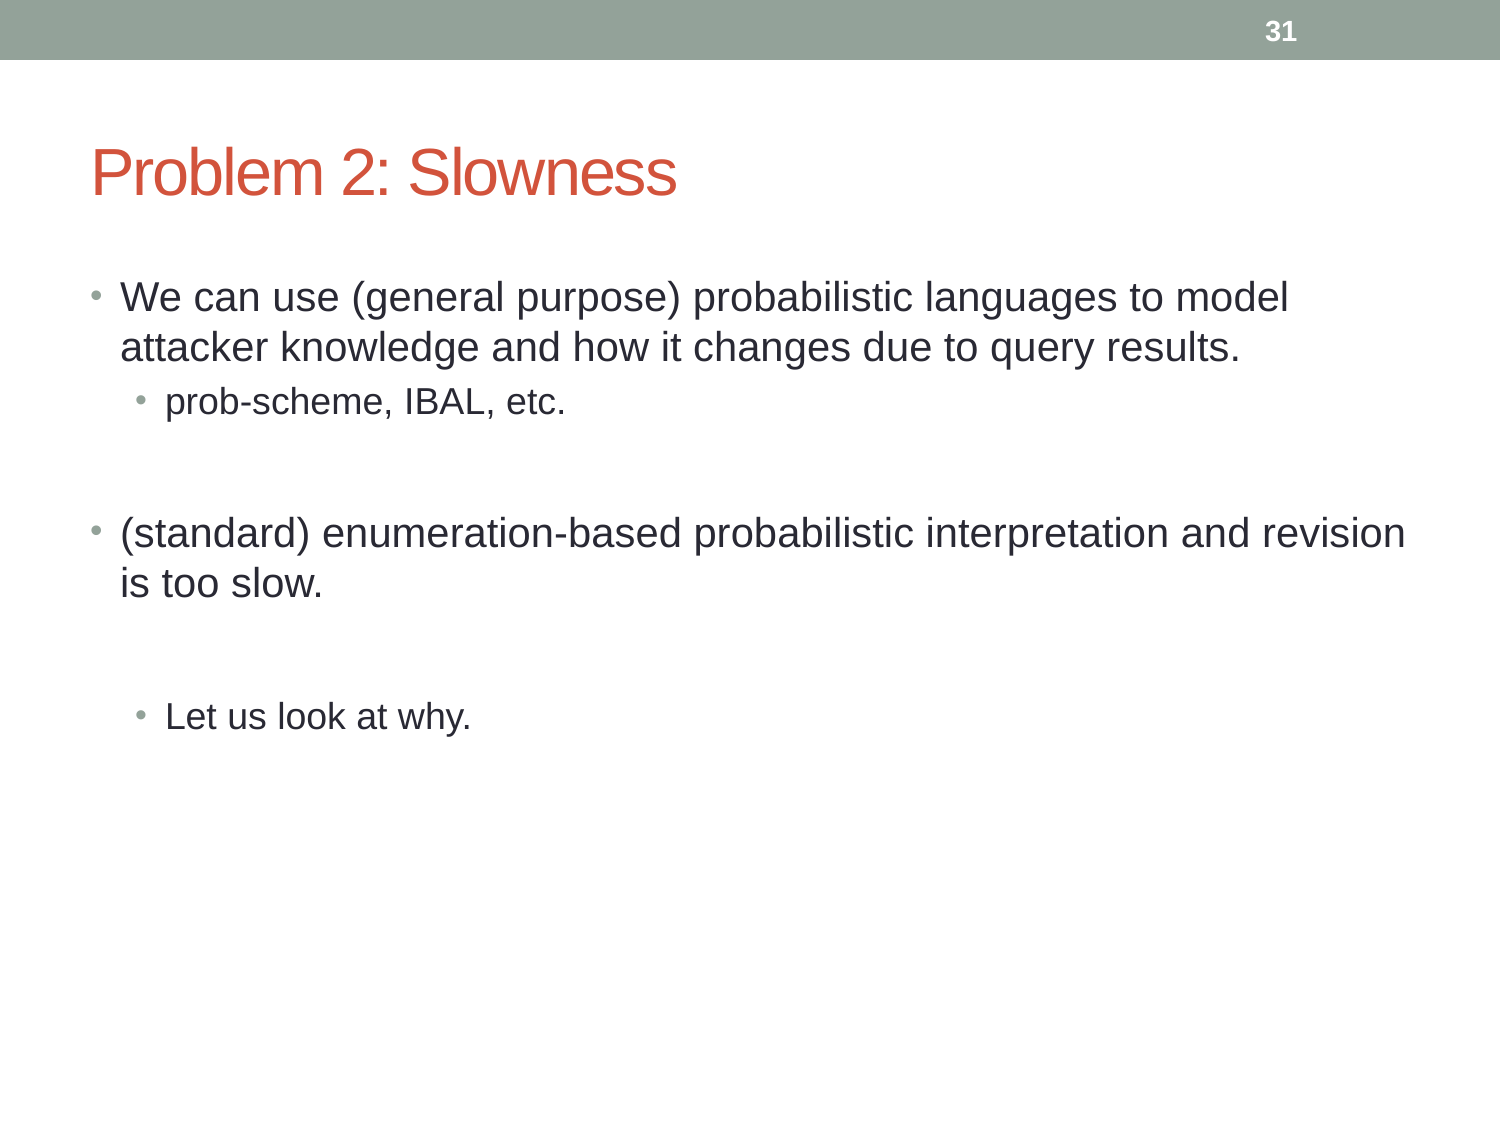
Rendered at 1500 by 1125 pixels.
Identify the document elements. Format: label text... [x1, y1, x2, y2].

slide_number 31 [1250, 3, 1425, 57]
list We can use (general purpose) probabilistic languages to model attacker knowledge and how it changes due to query results. prob-scheme, IBAL, etc. (standard) enumeration-based probabilistic interpretation and revision is too slow. Let us look at why. [75, 262, 1425, 1063]
title Problem 2: Slowness [75, 87, 1425, 250]
